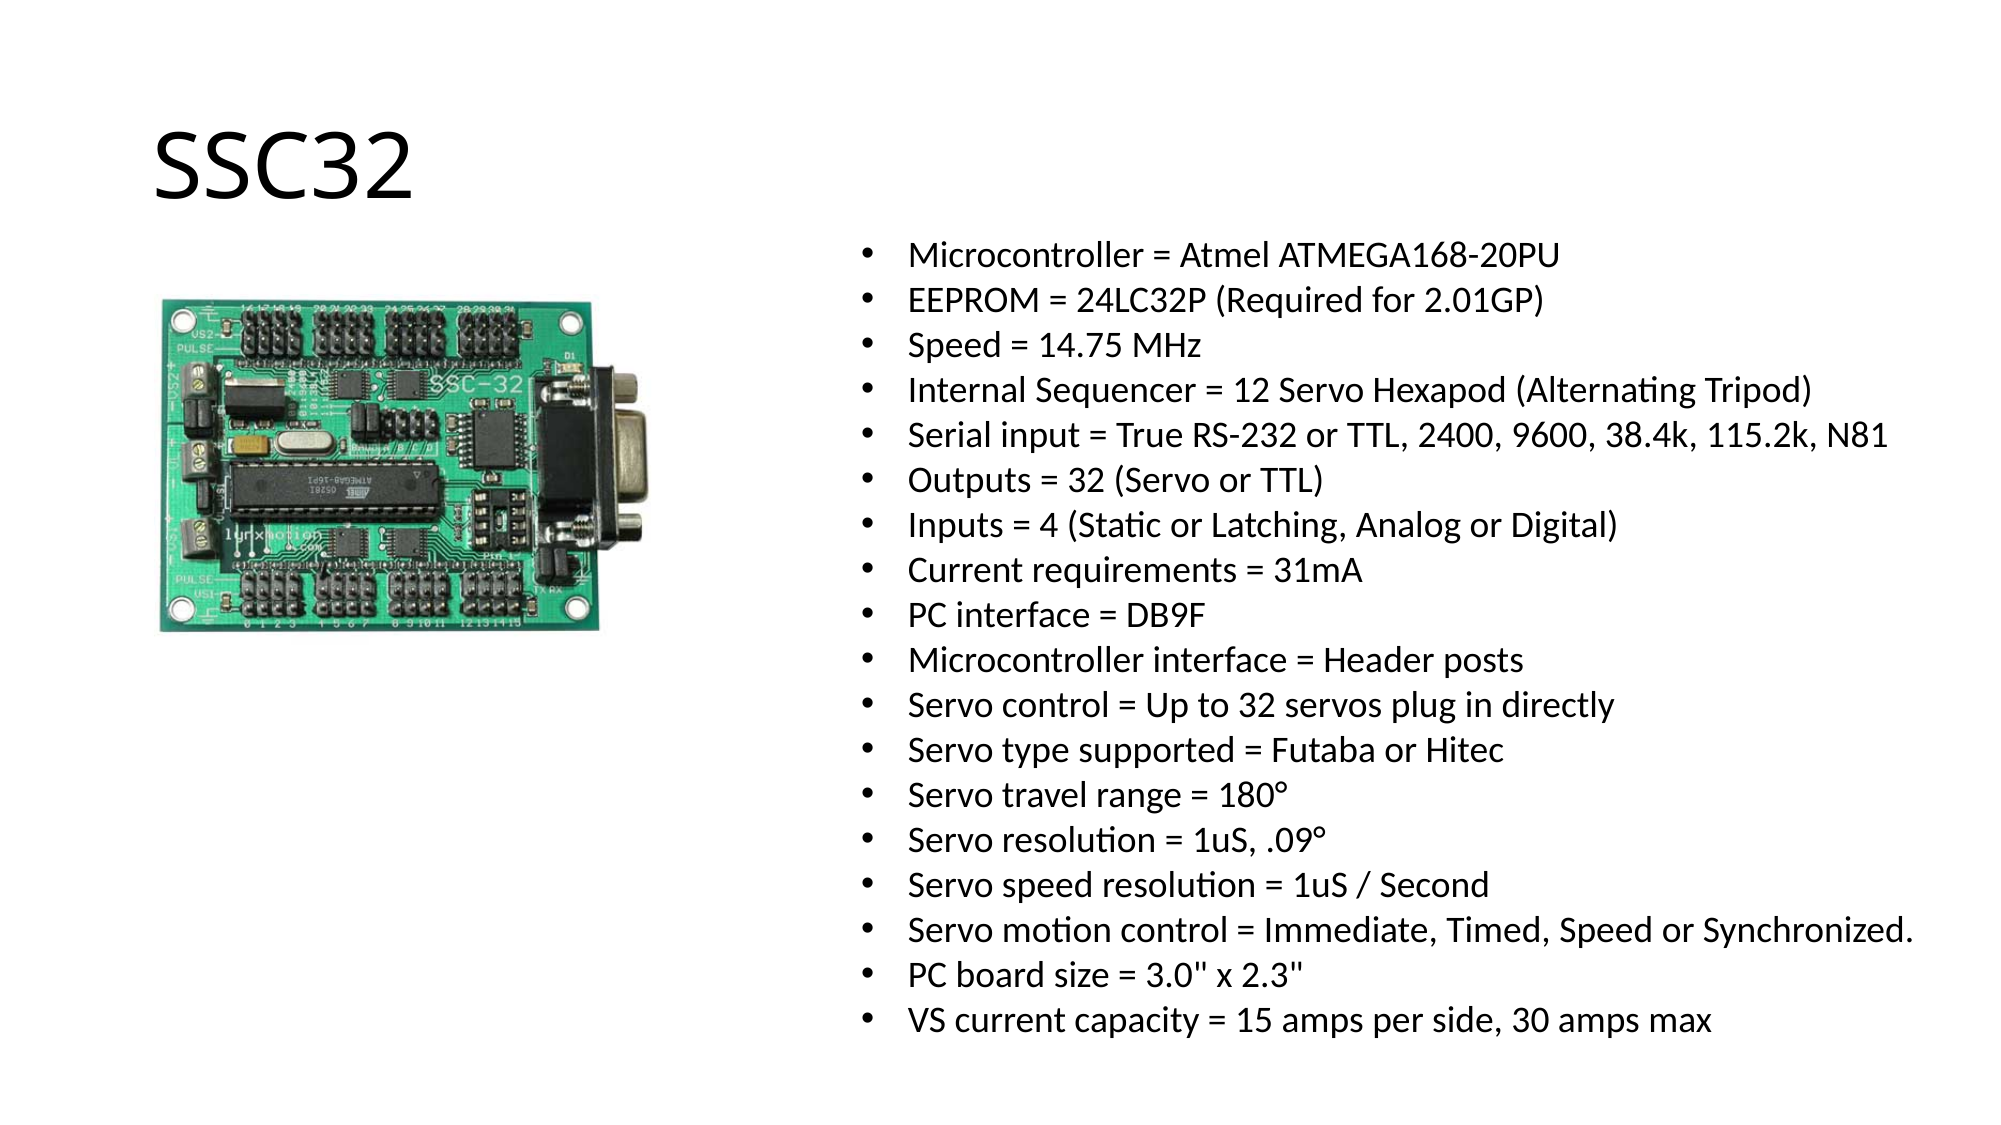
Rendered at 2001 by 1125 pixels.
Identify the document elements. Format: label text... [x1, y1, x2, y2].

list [137, 277, 672, 662]
title SSC32 [137, 59, 1863, 278]
text_box Microcontroller = Atmel ATMEGA168-20PU EEPROM = 24LC32P (Required for 2.01GP) Speed = 14.75 MHz Internal Sequencer = 12 Servo Hexapod (Alternating Tripod) Serial input = True RS-232 or TTL, 2400, 9600, 38.4k, 115.2k, N81 Outputs = 32 (Servo or TTL) Inputs = 4 (Static or Latching, Analog or Digital) Current requirements = 31mA PC interface = DB9F Microcontroller interface = Header posts Servo control = Up to 32 servos plug in directly Servo type supported = Futaba or Hitec Servo travel range = 180° Servo resolution = 1uS, .09° Servo speed resolution = 1uS / Second Servo motion control = Immediate, Timed, Speed or Synchronized. PC board size = 3.0" x 2.3" VS current capacity = 15 amps per side, 30 amps max [846, 222, 1931, 1093]
